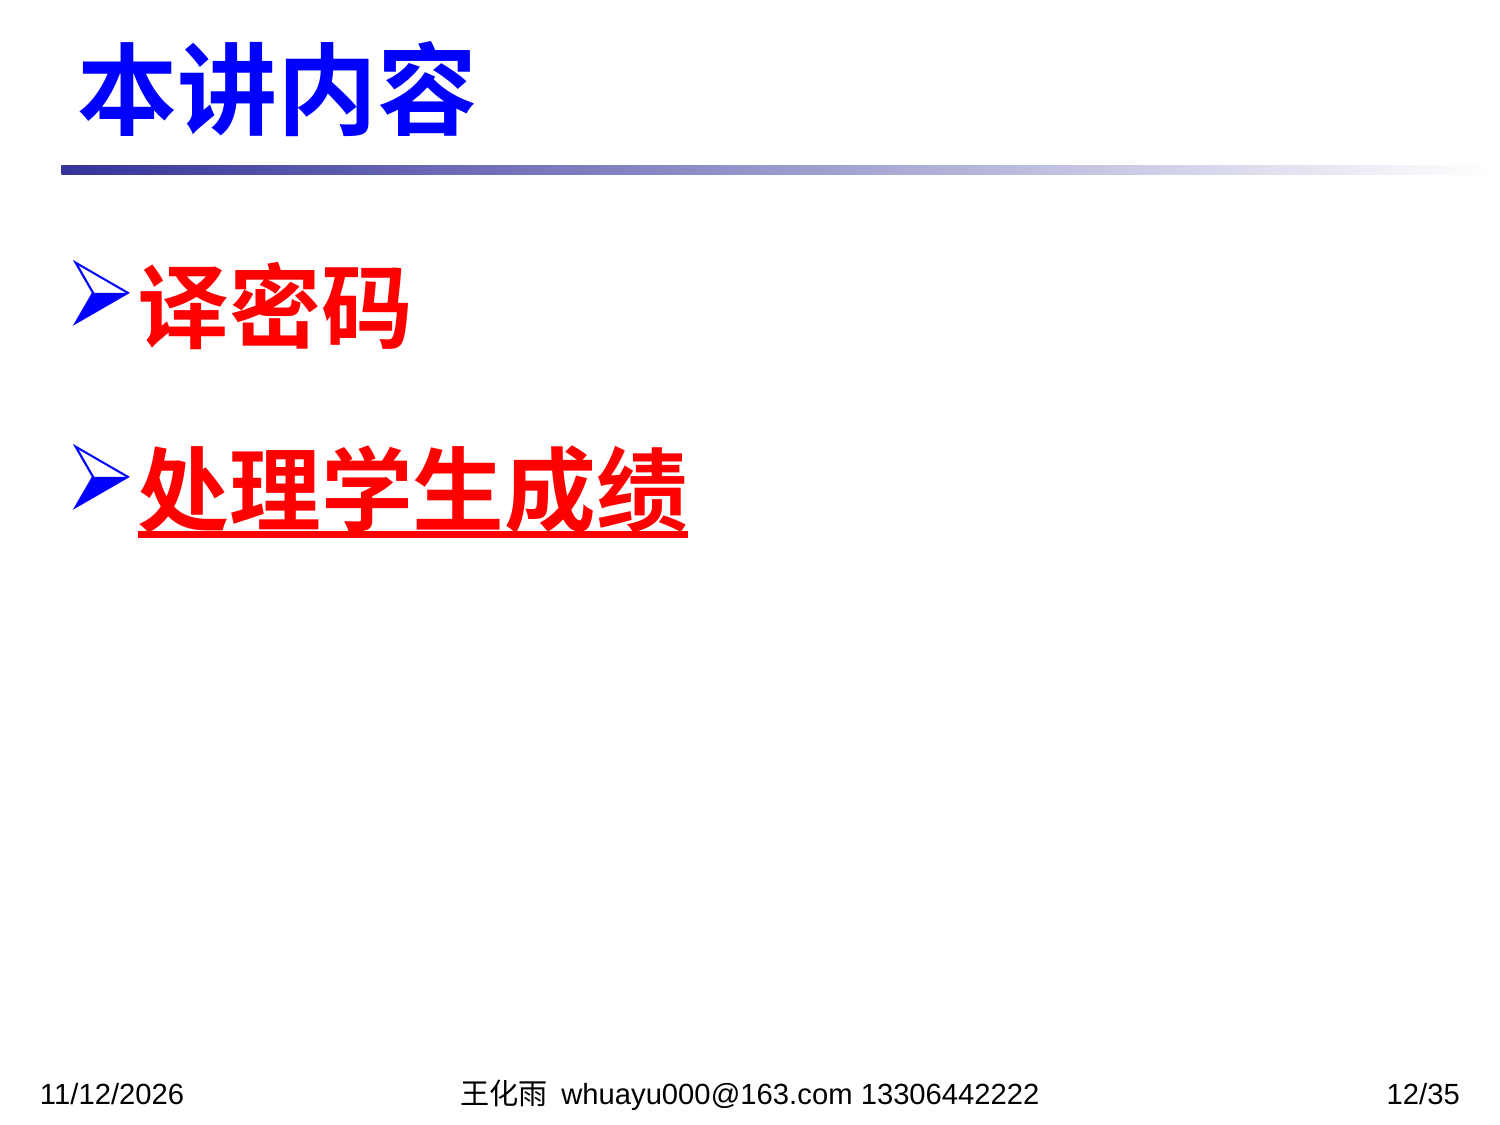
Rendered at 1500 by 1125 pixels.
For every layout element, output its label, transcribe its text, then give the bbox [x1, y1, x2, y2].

slide_number 12/35 [1187, 1074, 1476, 1103]
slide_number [24, 1074, 376, 1103]
footer 王化雨 whuayu000@163.com 13306442222 [387, 1074, 1113, 1103]
title 本讲内容 [62, 37, 1413, 138]
list 译密码 处理学生成绩 [50, 187, 1463, 971]
